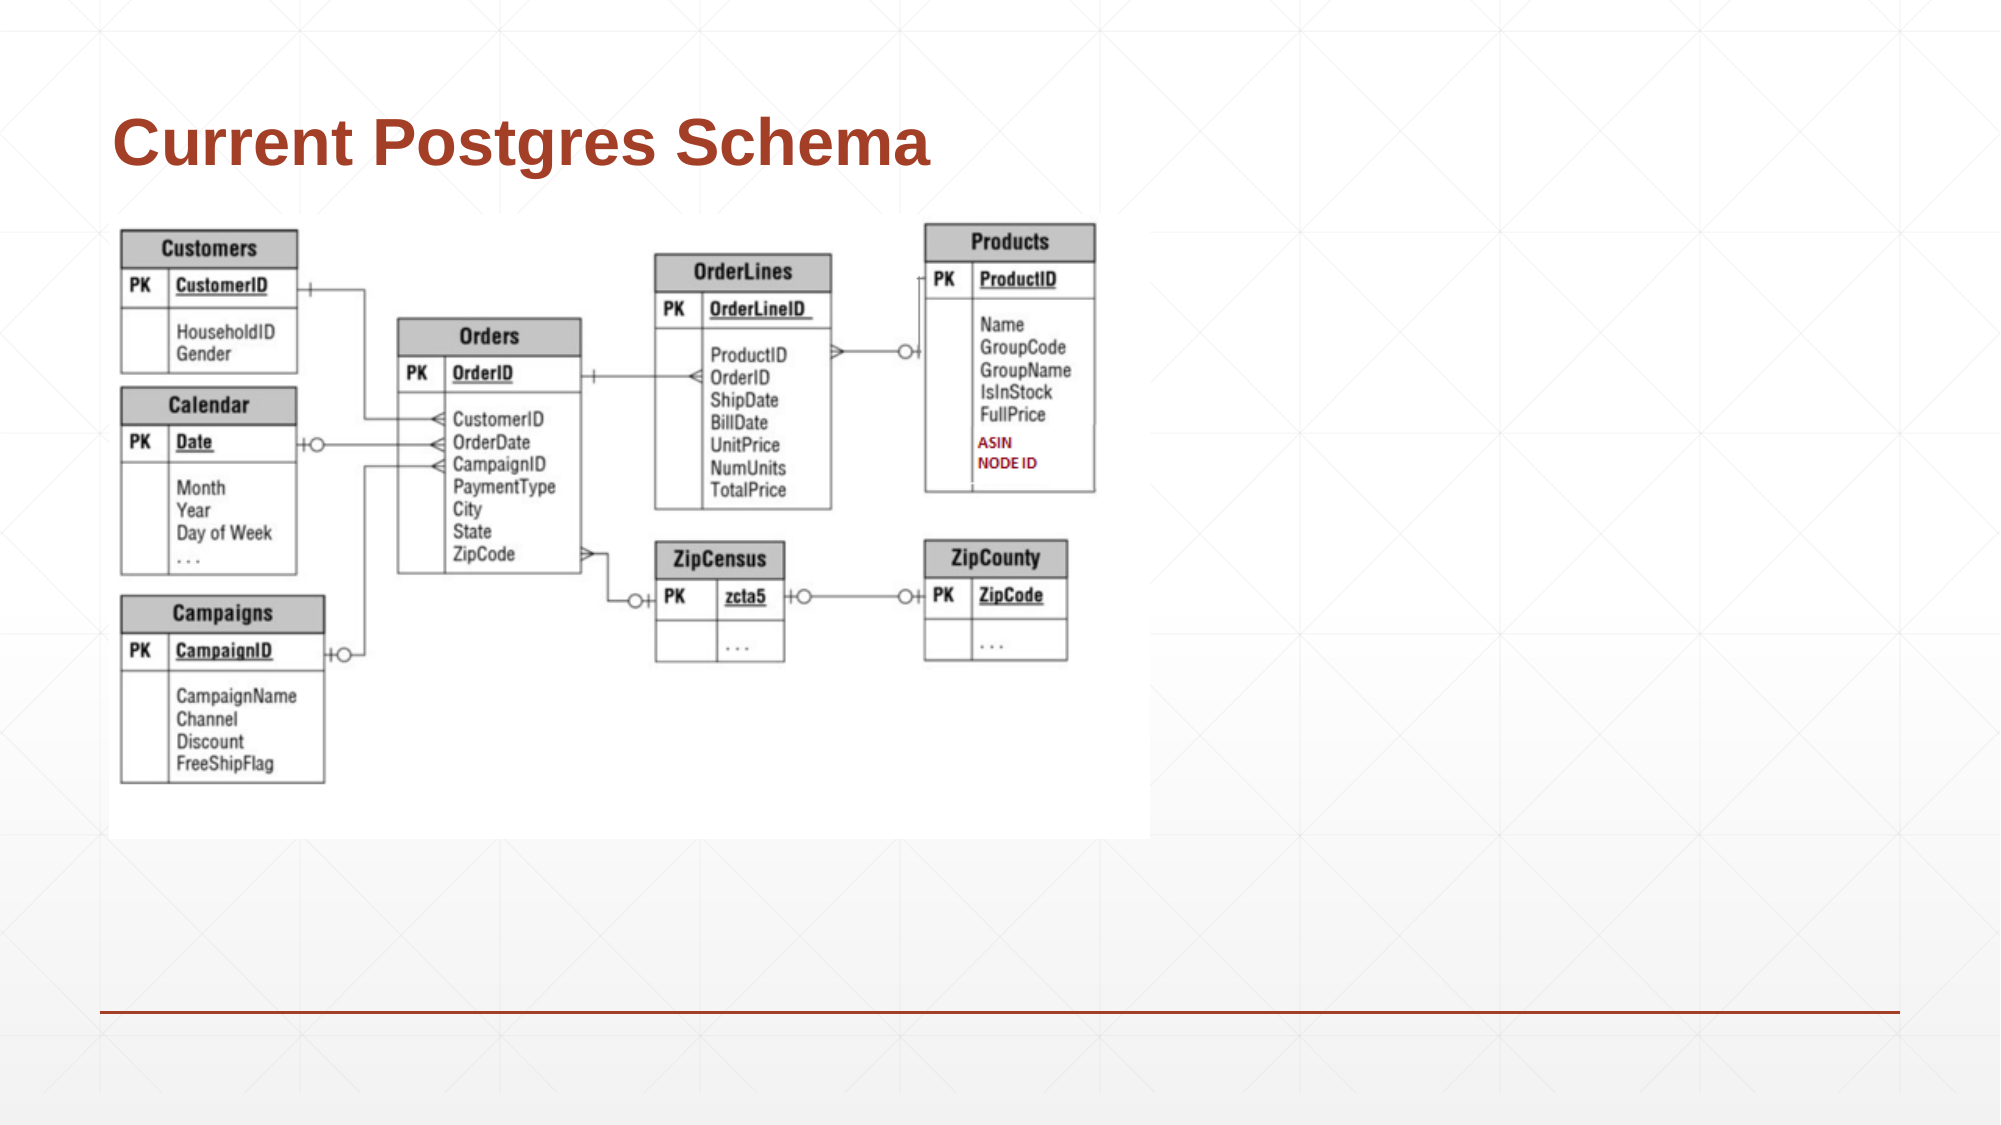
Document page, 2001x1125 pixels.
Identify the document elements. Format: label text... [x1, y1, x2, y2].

picture [109, 214, 1150, 840]
title Current Postgres Schema [97, 0, 1673, 188]
